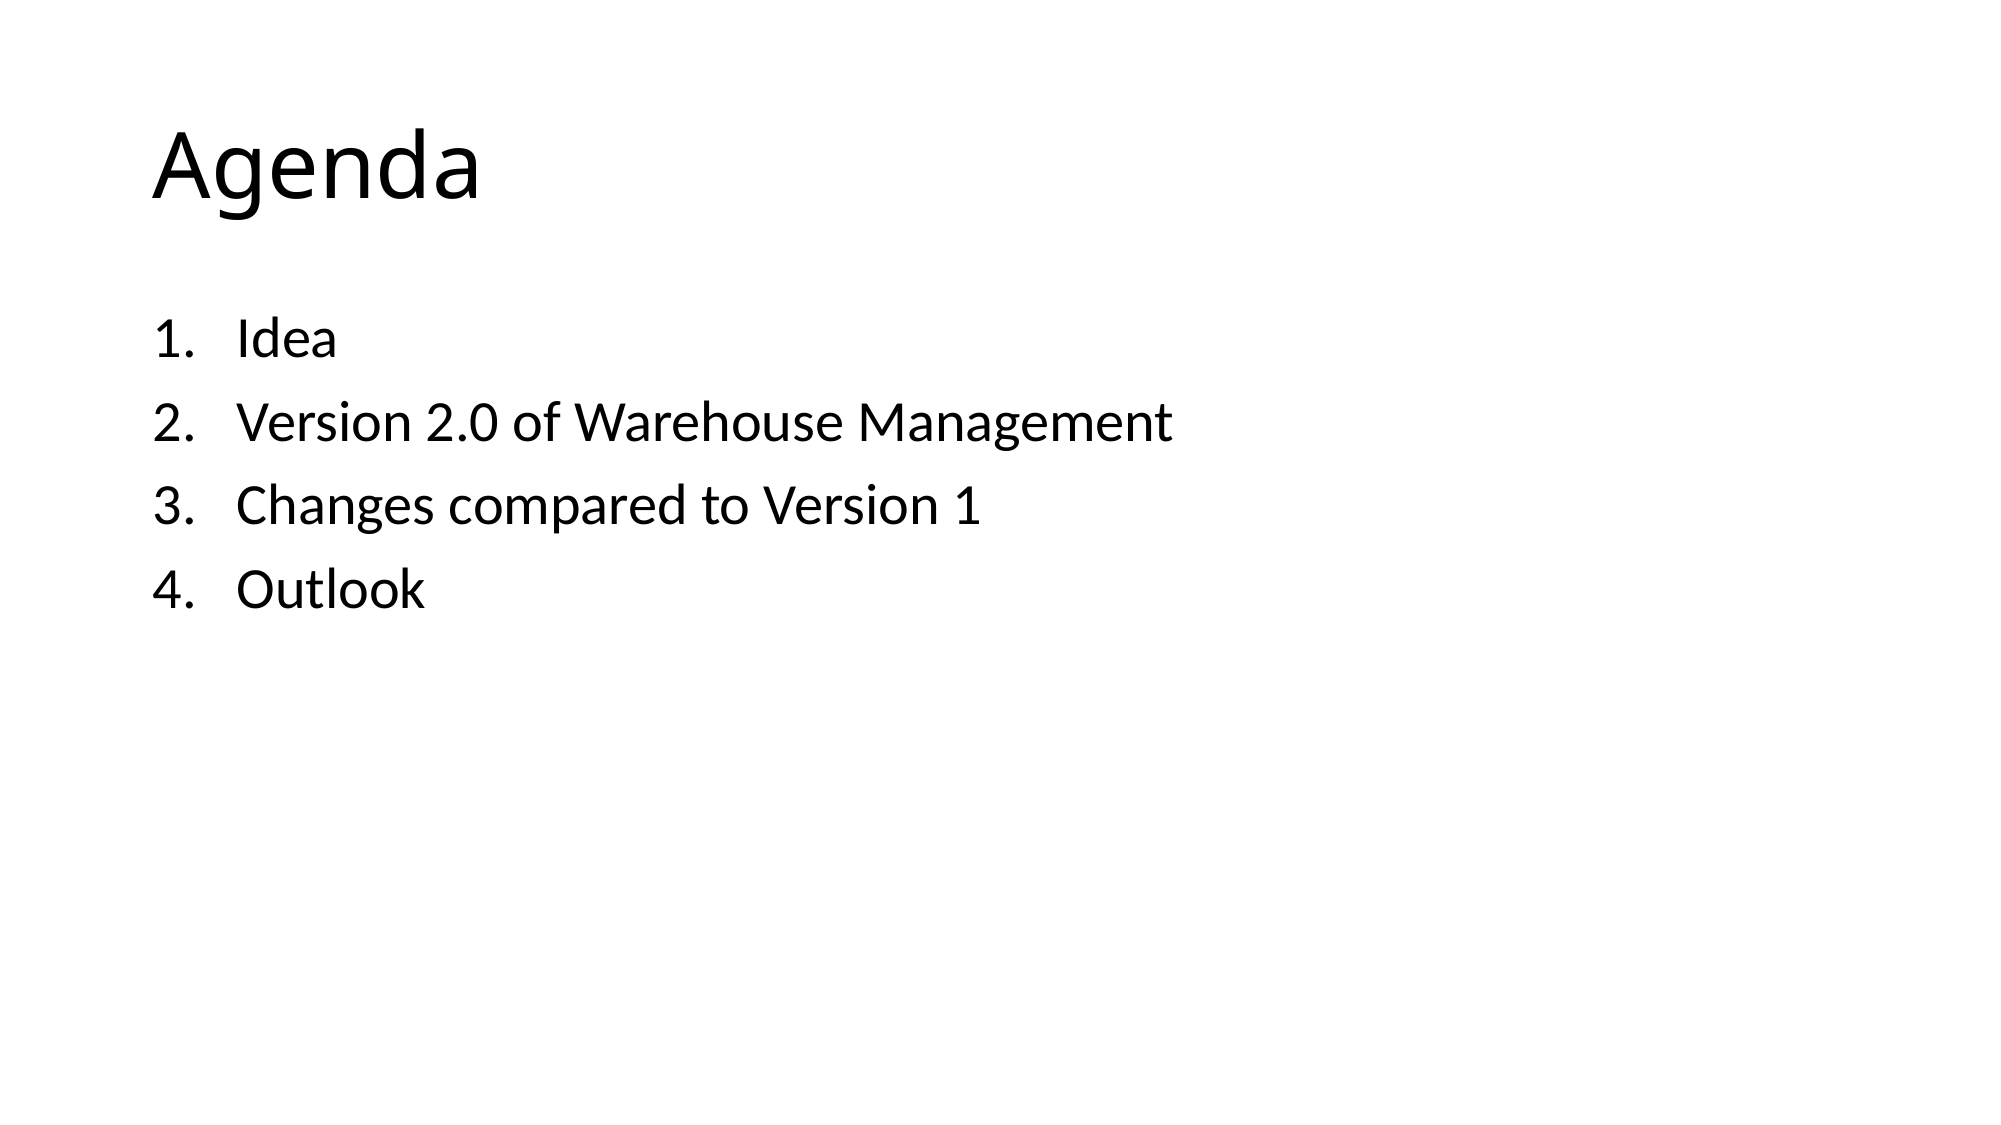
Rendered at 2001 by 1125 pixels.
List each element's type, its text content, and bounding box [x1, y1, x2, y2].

title Agenda [137, 59, 1863, 278]
list Idea Version 2.0 of Warehouse Management Changes compared to Version 1 Outlook [137, 299, 1863, 1014]
